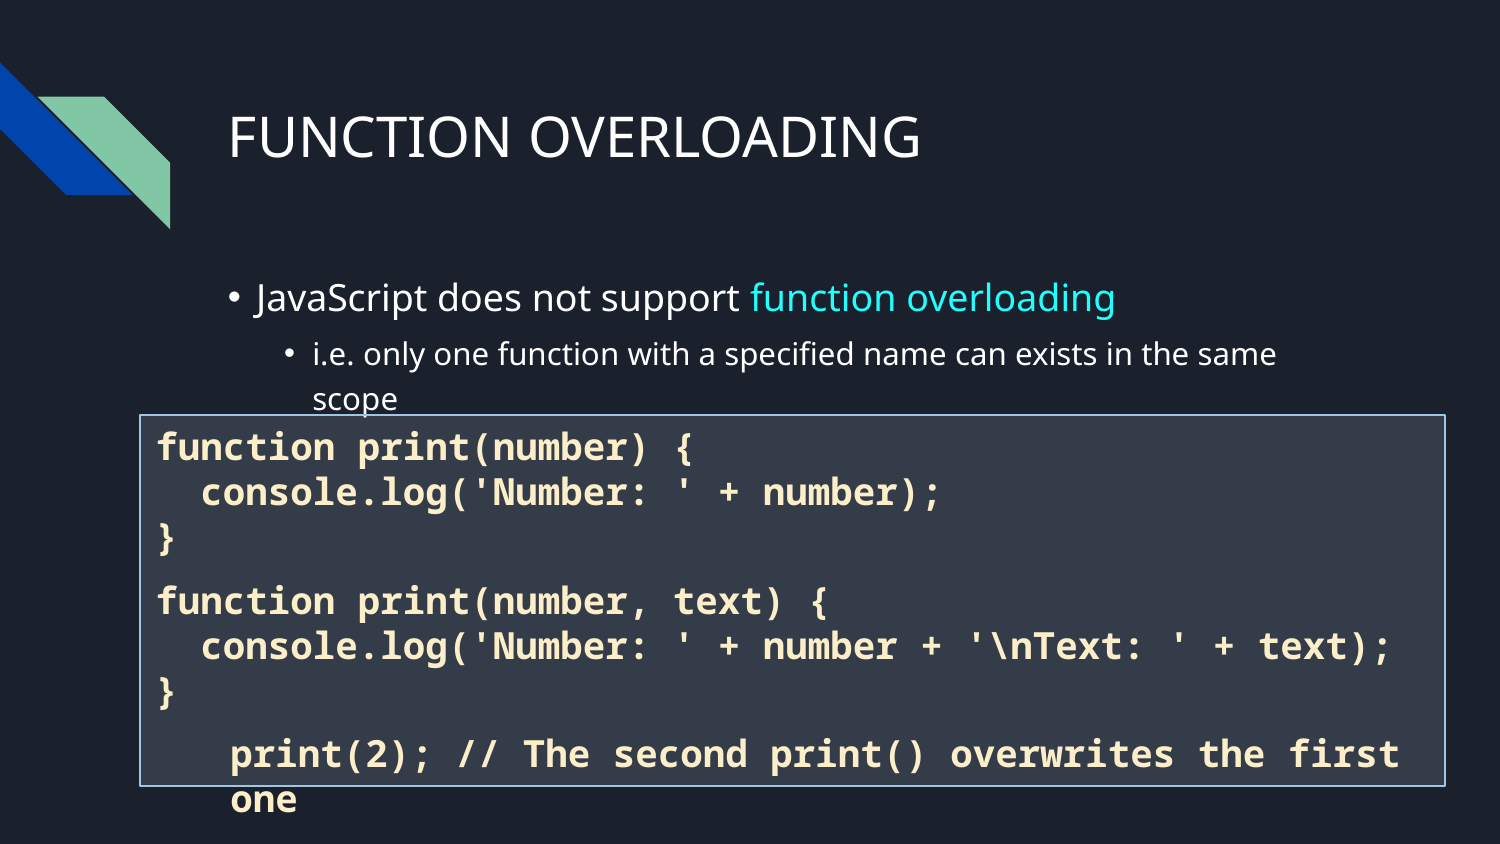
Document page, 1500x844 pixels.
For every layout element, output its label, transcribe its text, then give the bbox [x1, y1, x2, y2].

text_box function print(number) { console.log('Number: ' + number); } function print(number, text) { console.log('Number: ' + number + '\nText: ' + text); } print(2); // The second print() overwrites the first one [140, 415, 1446, 787]
title FUNCTION OVERLOADING [212, 64, 1368, 215]
list JavaScript does not support function overloading i.e. only one function with a specified name can exists in the same scope [212, 257, 1368, 415]
